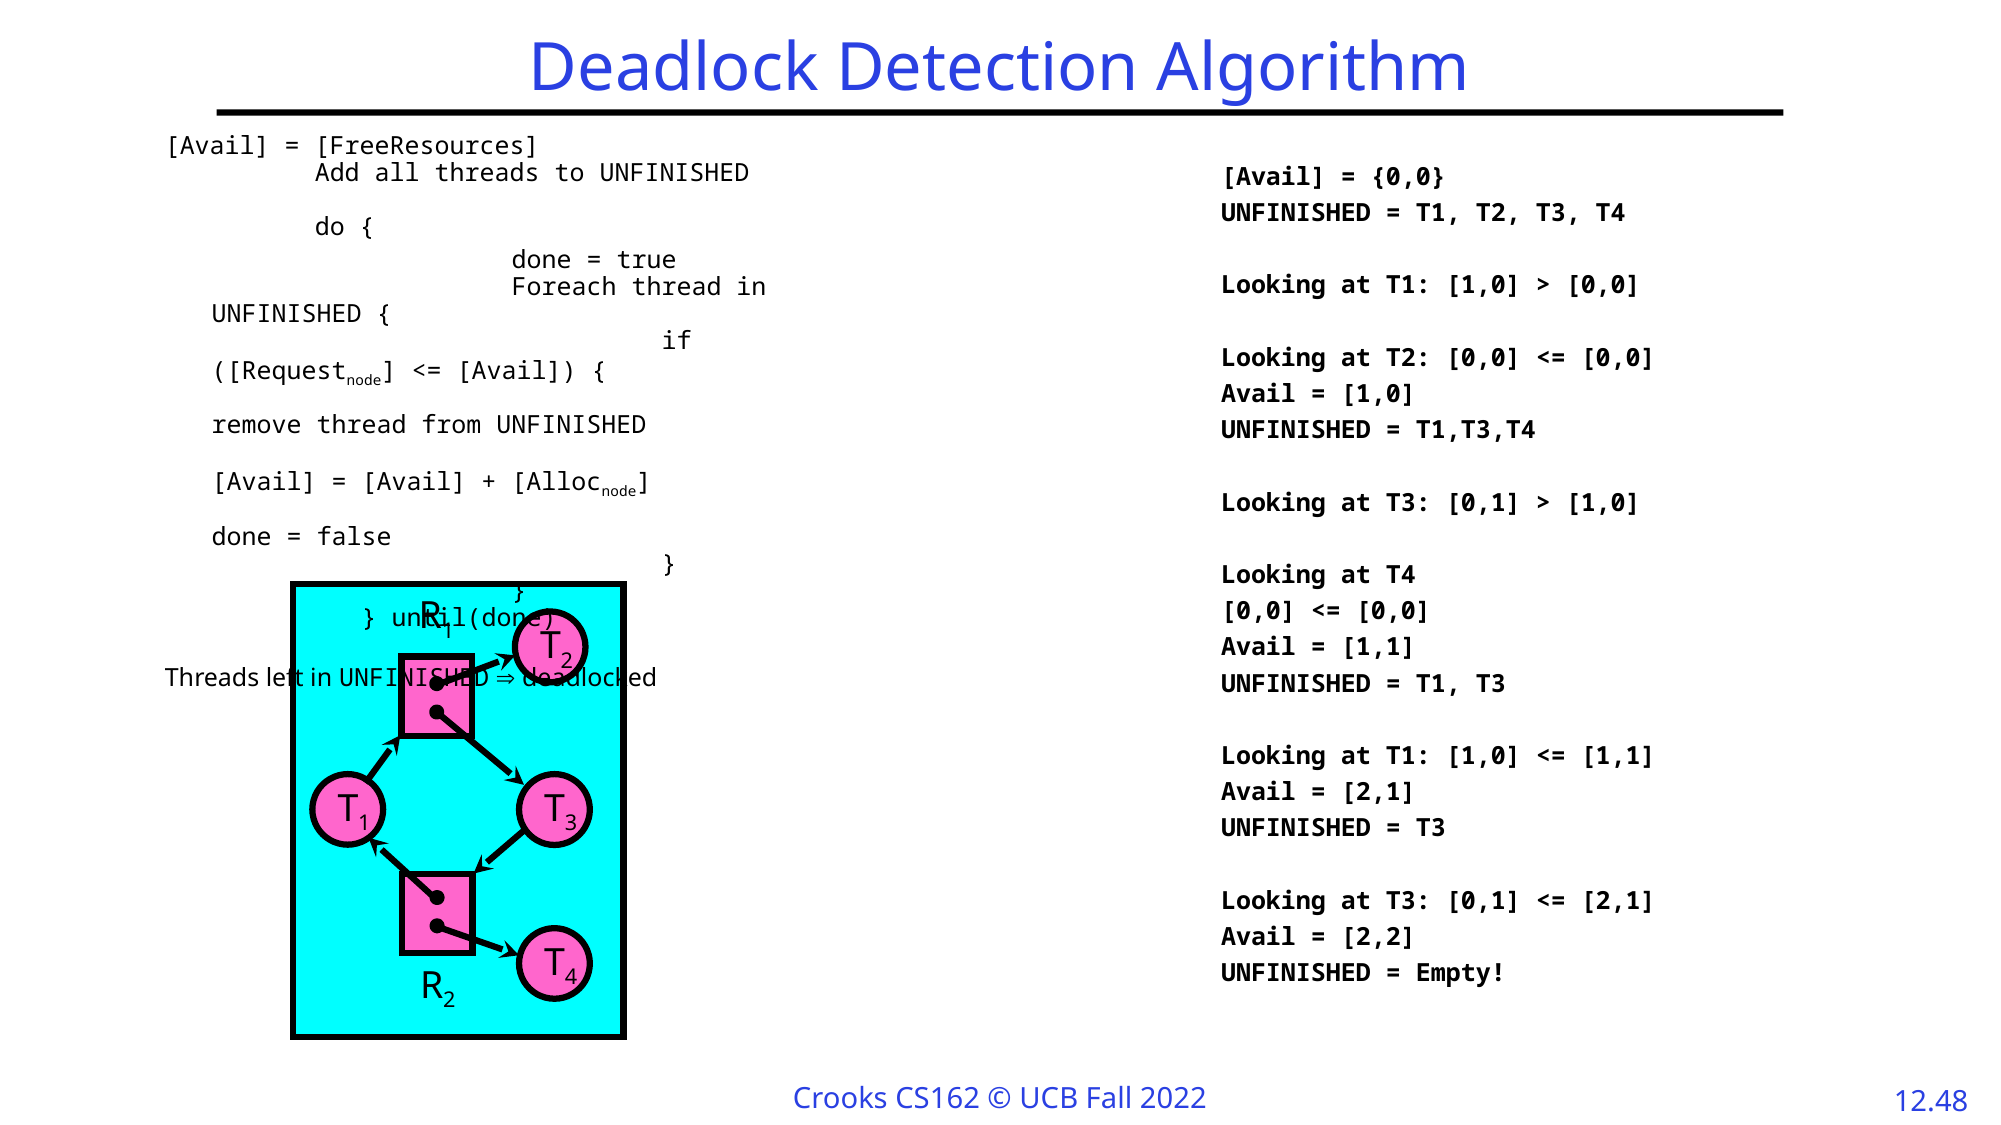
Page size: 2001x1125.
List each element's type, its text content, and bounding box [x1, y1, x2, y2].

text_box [292, 583, 624, 1038]
list [Avail] = [FreeResources] Add all threads to UNFINISHED do { done = true Foreach thread in UNFINISHED { if ([Requestnode] <= [Avail]) { remove thread from UNFINISHED [Avail] = [Avail] + [Allocnode] done = false } } } until(done) Threads left in UNFINISHED  deadlocked [150, 125, 885, 1089]
title Deadlock Detection Algorithm [216, 24, 1784, 113]
text_box [Avail] = {0,0} UNFINISHED = T1, T2, T3, T4 Looking at T1: [1,0] > [0,0] Looking at T2: [0,0] <= [0,0] Avail = [1,0] UNFINISHED = T1,T3,T4 Looking at T3: [0,1] > [1,0] Looking at T4 [0,0] <= [0,0] Avail = [1,1] UNFINISHED = T1, T3 Looking at T1: [1,0] <= [1,1] Avail = [2,1] UNFINISHED = T3 Looking at T3: [0,1] <= [2,1] Avail = [2,2] UNFINISHED = Empty! [1206, 152, 2000, 995]
